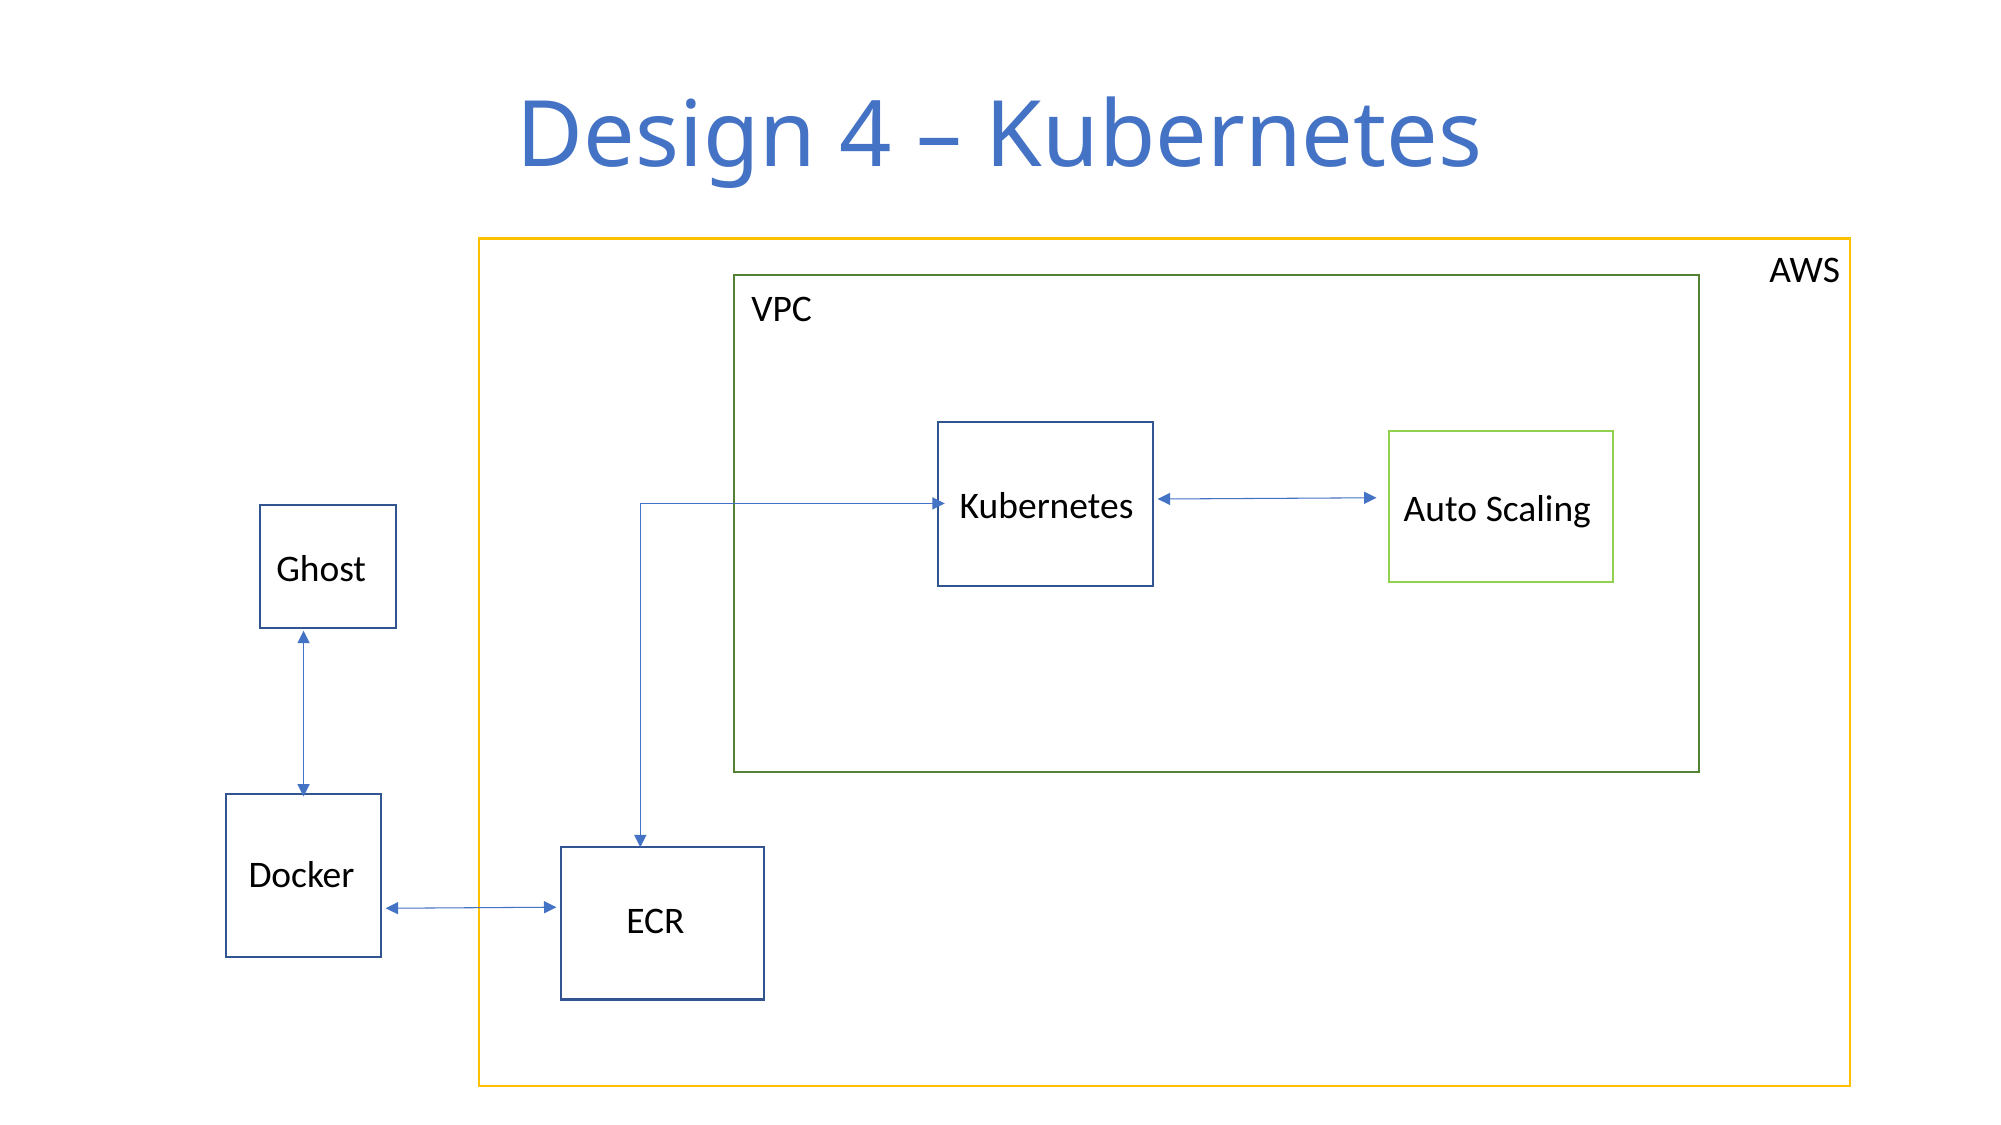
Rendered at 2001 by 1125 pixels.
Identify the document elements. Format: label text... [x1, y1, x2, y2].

text_box [965, 534, 1154, 587]
text_box Ghost [261, 536, 465, 597]
text_box Docker [233, 843, 378, 903]
text_box Kubernetes [944, 473, 1160, 534]
text_box AWS [1754, 237, 1863, 298]
text_box [259, 504, 397, 629]
text_box [478, 237, 1851, 1087]
text_box ECR [611, 888, 714, 949]
text_box [937, 505, 944, 523]
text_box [620, 523, 965, 828]
text_box [225, 793, 382, 958]
text_box [937, 421, 1154, 502]
text_box [560, 846, 765, 1001]
title Design 4 – Kubernetes [149, 28, 1875, 246]
